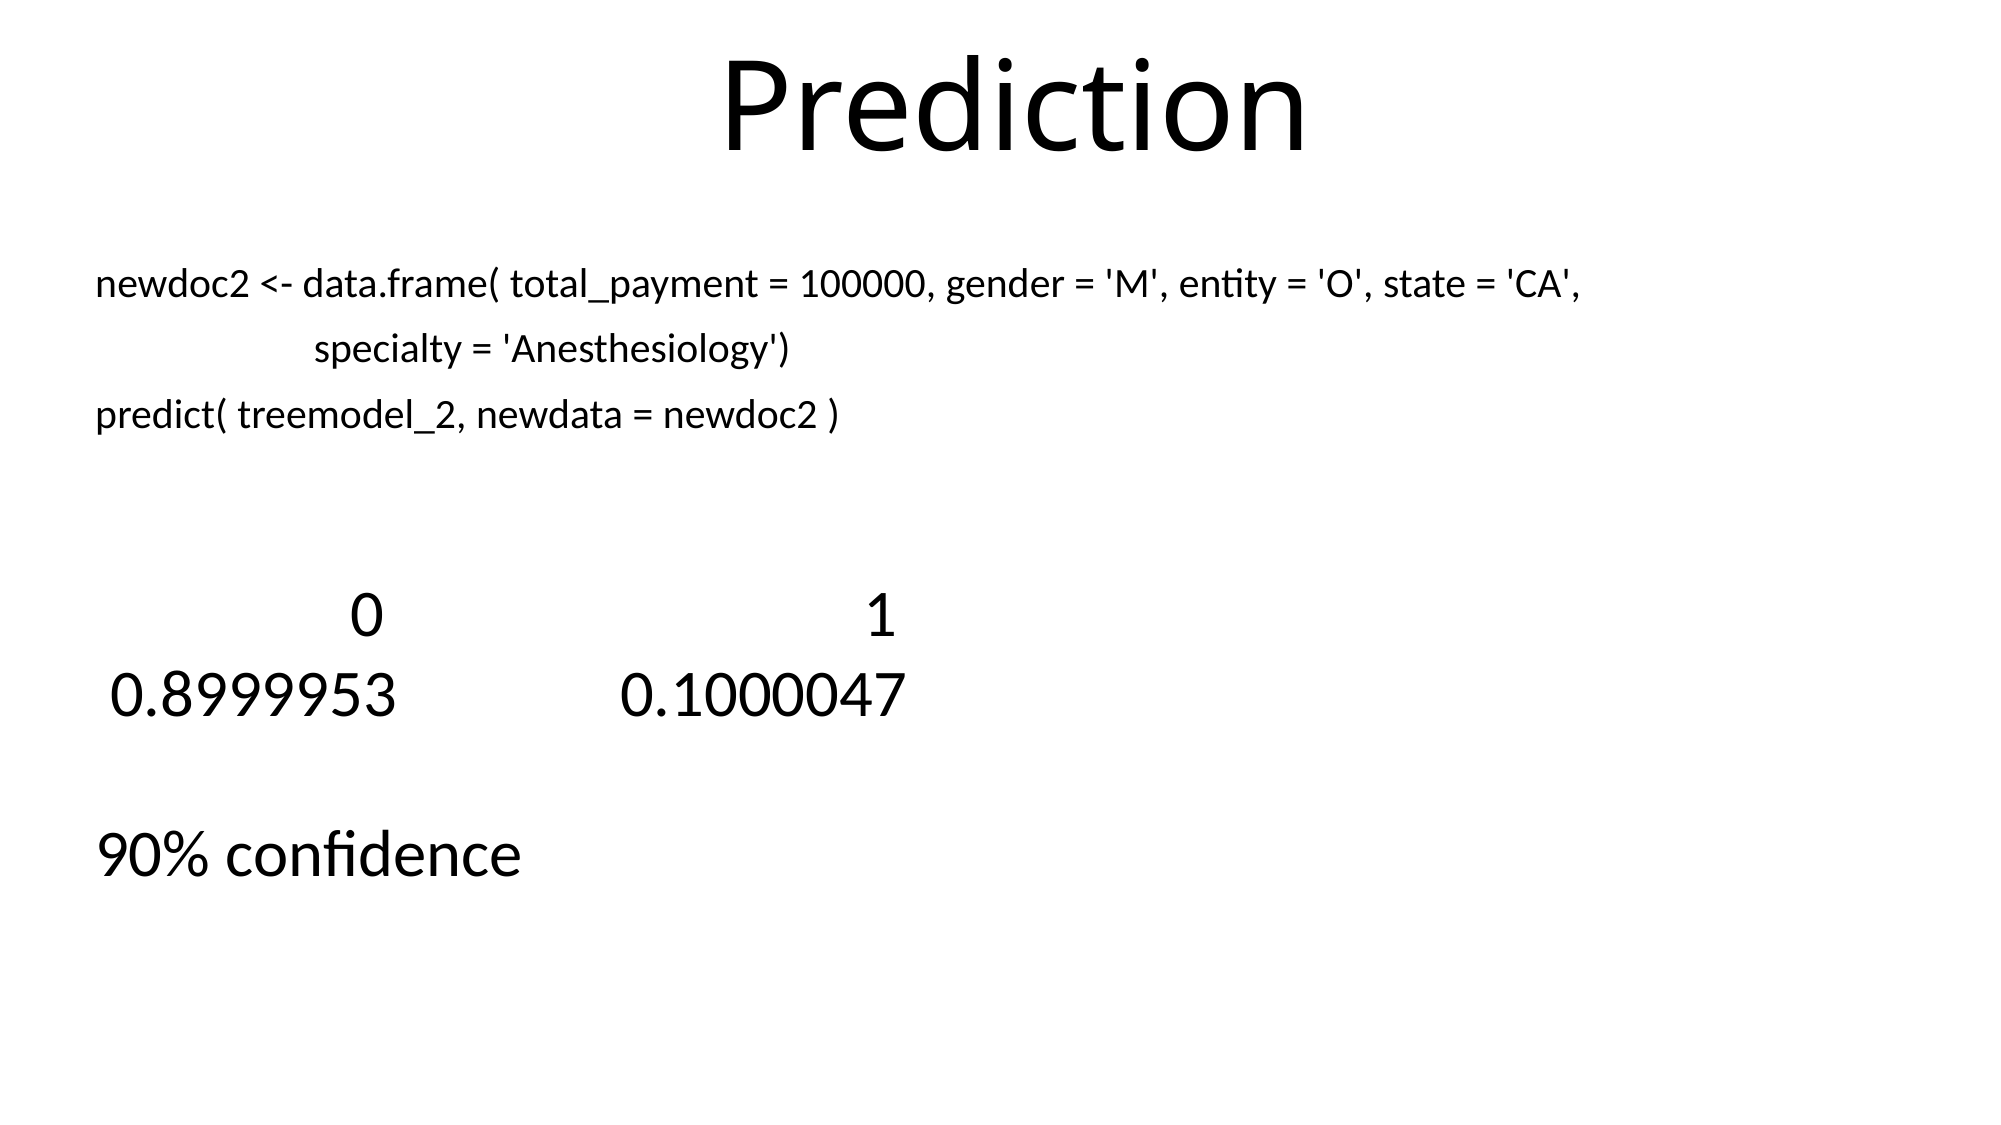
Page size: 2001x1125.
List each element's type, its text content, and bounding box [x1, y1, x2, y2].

subtitle newdoc2 <- data.frame( total_payment = 100000, gender = 'M', entity = 'O', state = 'CA', specialty = 'Anesthesiology') predict( treemodel_2, newdata = newdoc2 ) 0 1 0.8999953 0.1000047 90% confidence [80, 253, 1917, 1093]
title Prediction [264, 25, 1765, 186]
